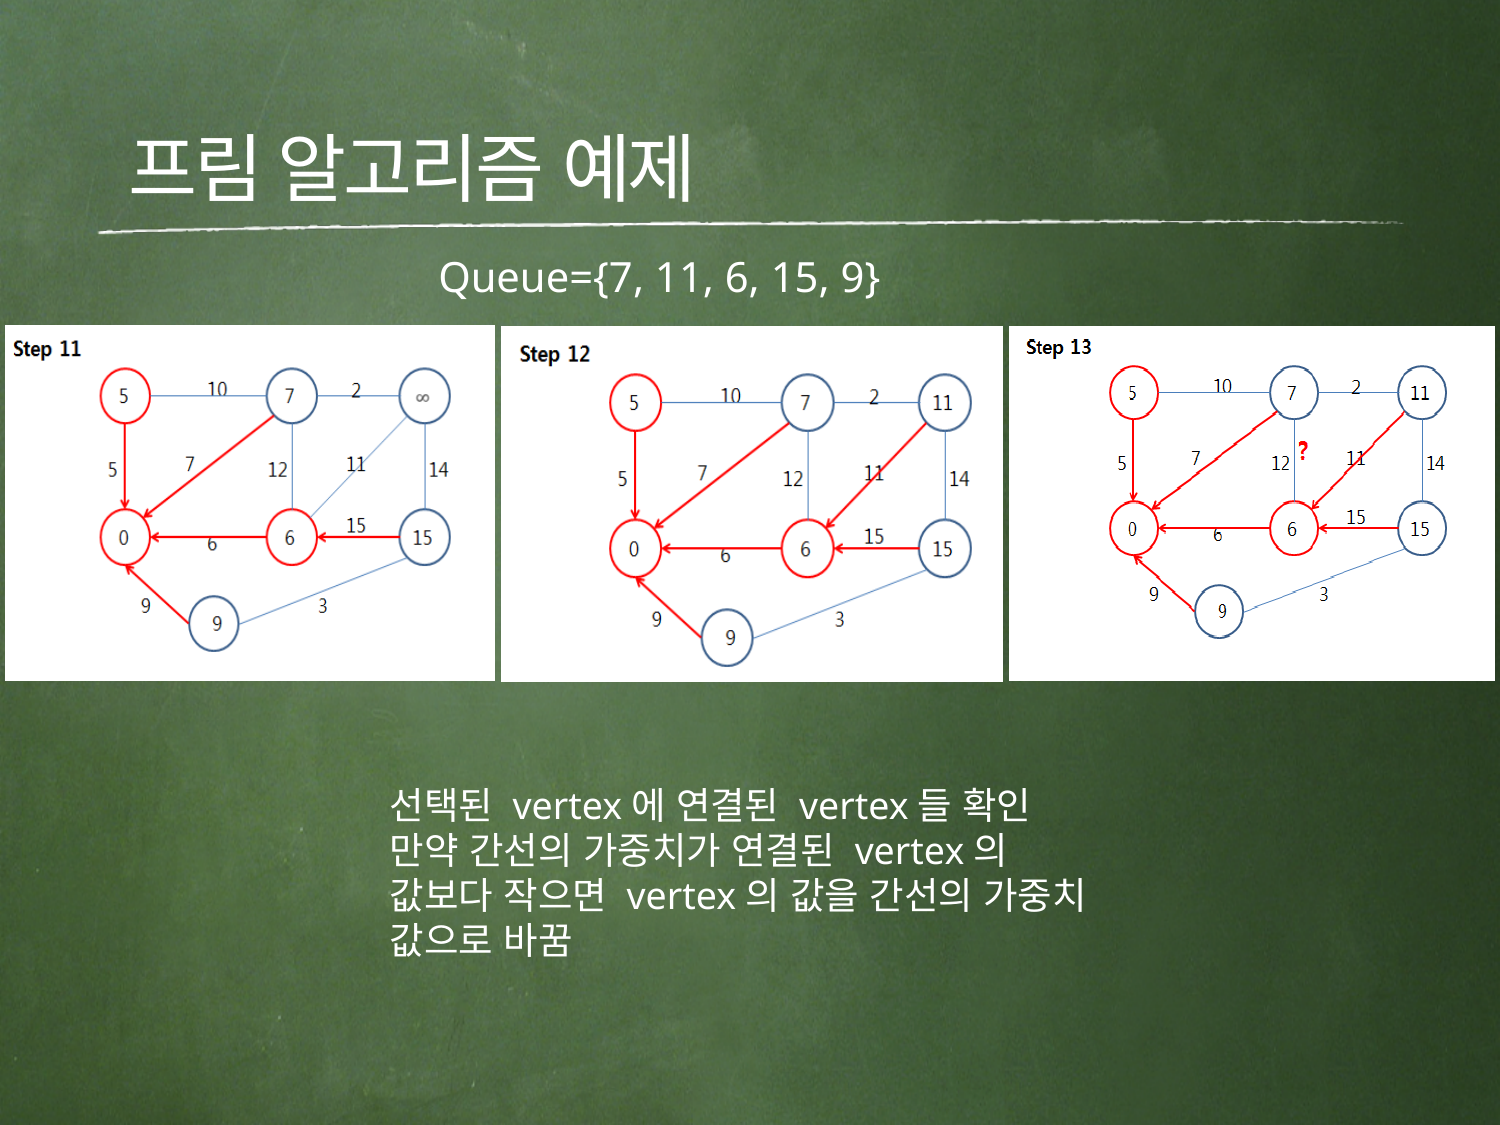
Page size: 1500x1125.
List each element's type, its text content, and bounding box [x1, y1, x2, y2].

picture [0, 0, 1500, 1125]
text_box 프림 알고리즘 예제 [113, 113, 1282, 212]
text_box 선택된 vertex에 연결된 vertex들 확인 만약 간선의 가중치가 연결된 vertex의 값보다 작으면 vertex의 값을 간선의 가중치 값으로 바꿈 [374, 775, 1125, 970]
text_box Queue={7, 11, 6, 15, 9} [423, 253, 1176, 309]
